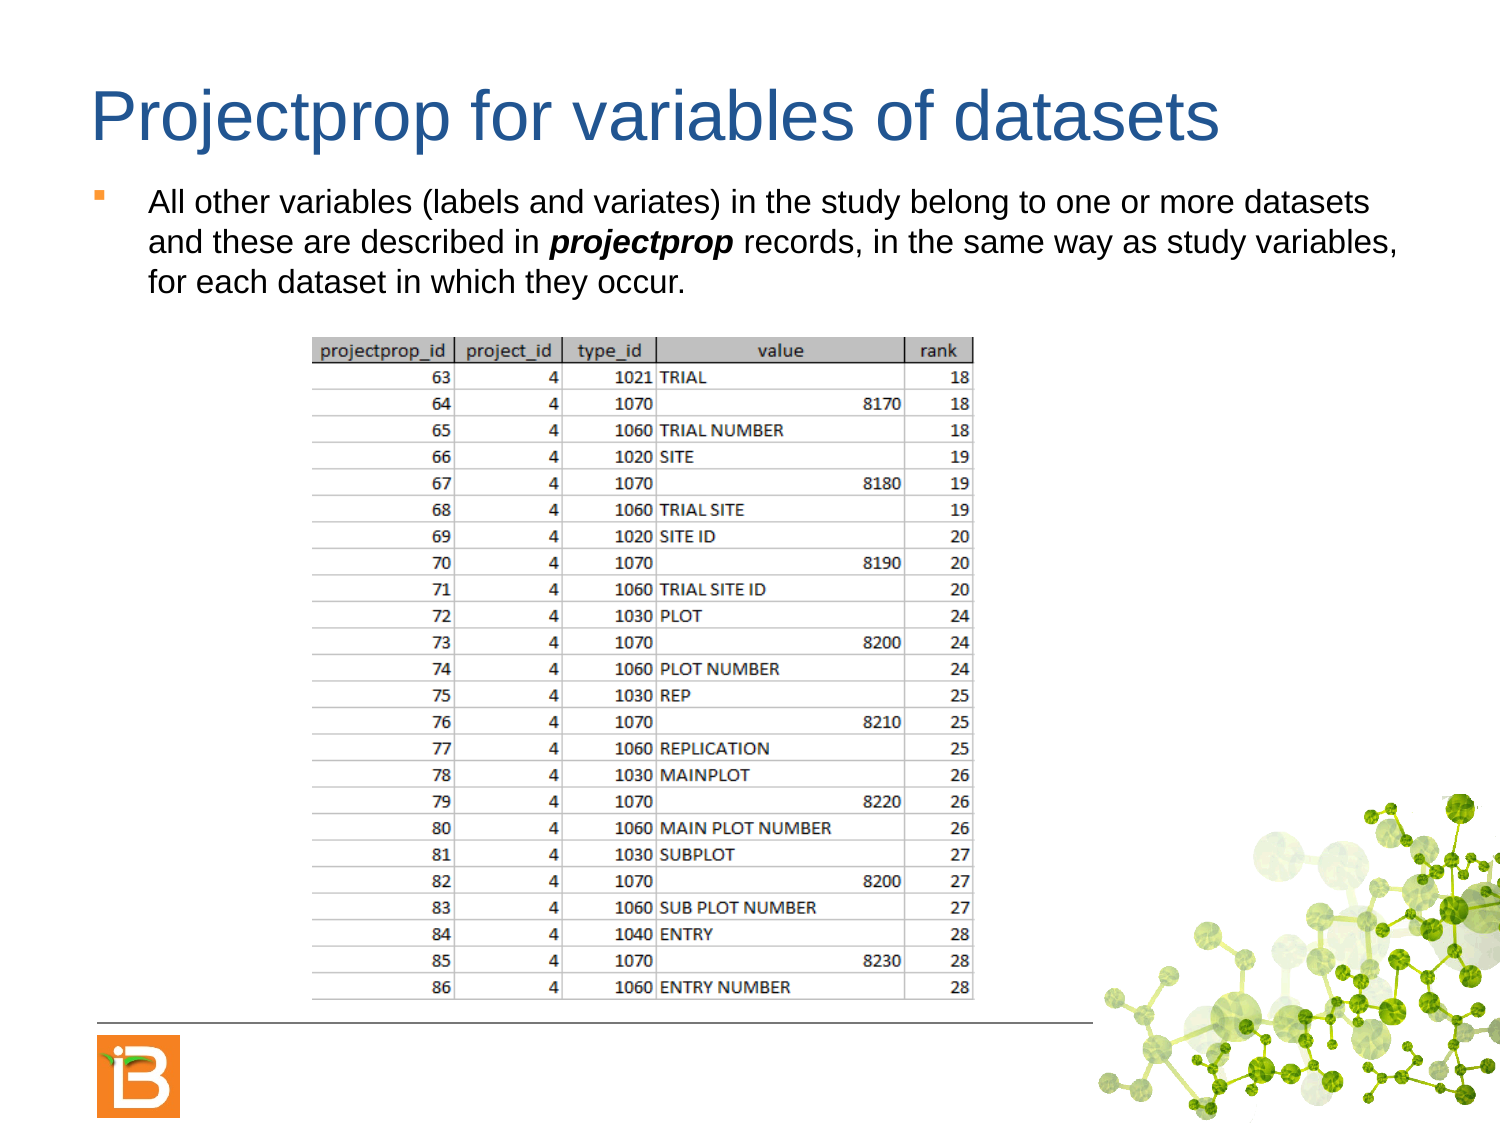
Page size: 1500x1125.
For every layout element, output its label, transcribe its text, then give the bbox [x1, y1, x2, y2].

picture [97, 1035, 180, 1118]
title Projectprop for variables of datasets [74, 53, 1426, 170]
list All other variables (labels and variates) in the study belong to one or more datasets and these are described in projectprop records, in the same way as study variables, for each dataset in which they occur. [76, 172, 1428, 1013]
picture [1033, 770, 1500, 1125]
picture [312, 337, 976, 1001]
